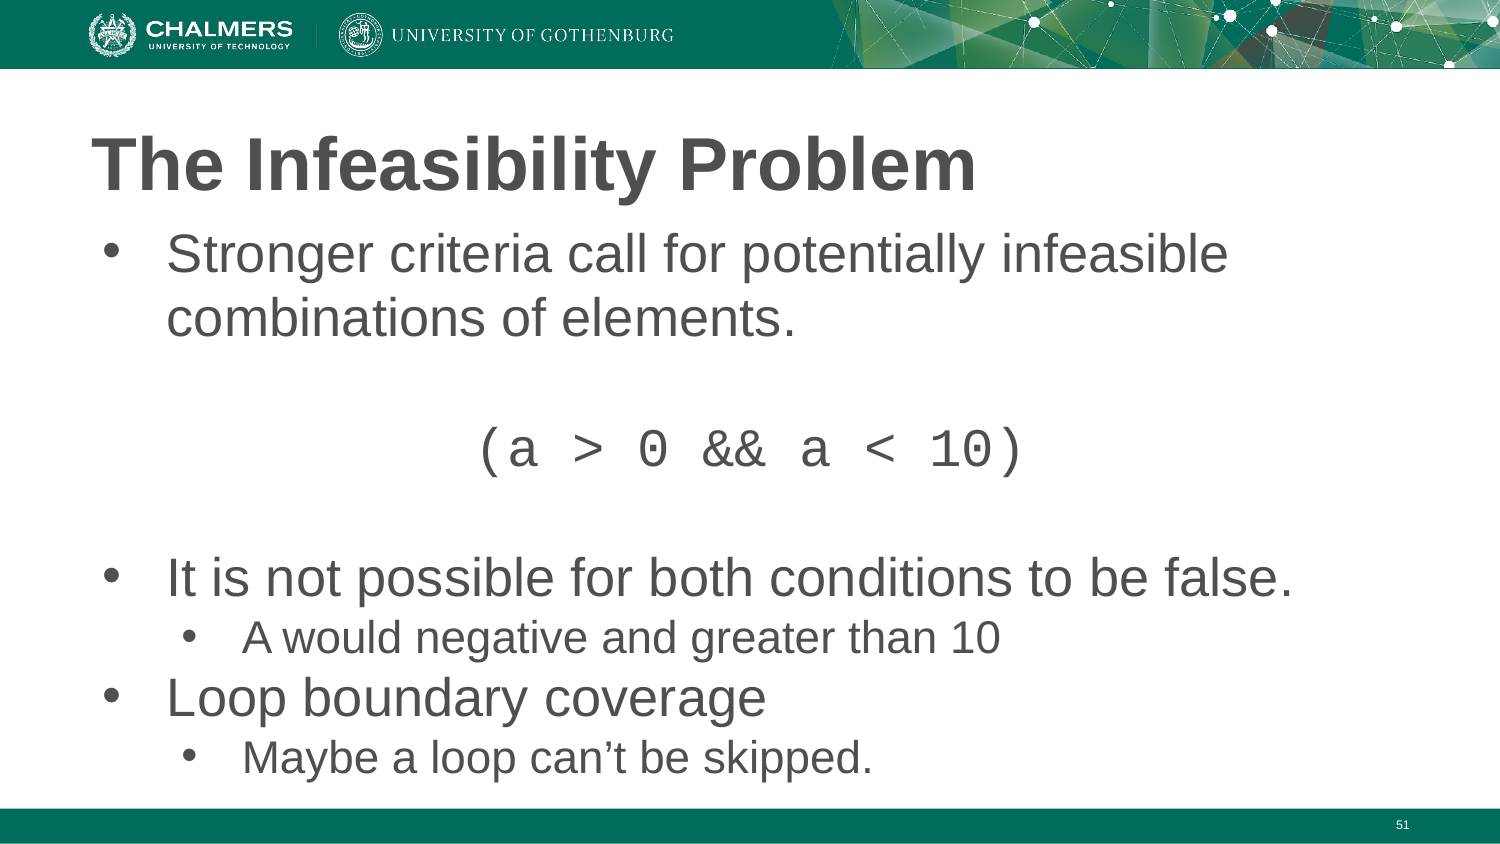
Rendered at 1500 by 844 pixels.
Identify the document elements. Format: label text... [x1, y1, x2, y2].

list Stronger criteria call for potentially infeasible combinations of elements. (a > 0 && a < 10) It is not possible for both conditions to be false. A would negative and greater than 10 Loop boundary coverage Maybe a loop can’t be skipped. [76, 210, 1425, 782]
picture [64, 0, 696, 85]
slide_number ‹#› [1074, 809, 1425, 844]
title The Infeasibility Problem [76, 100, 1425, 210]
picture [759, 0, 1500, 68]
